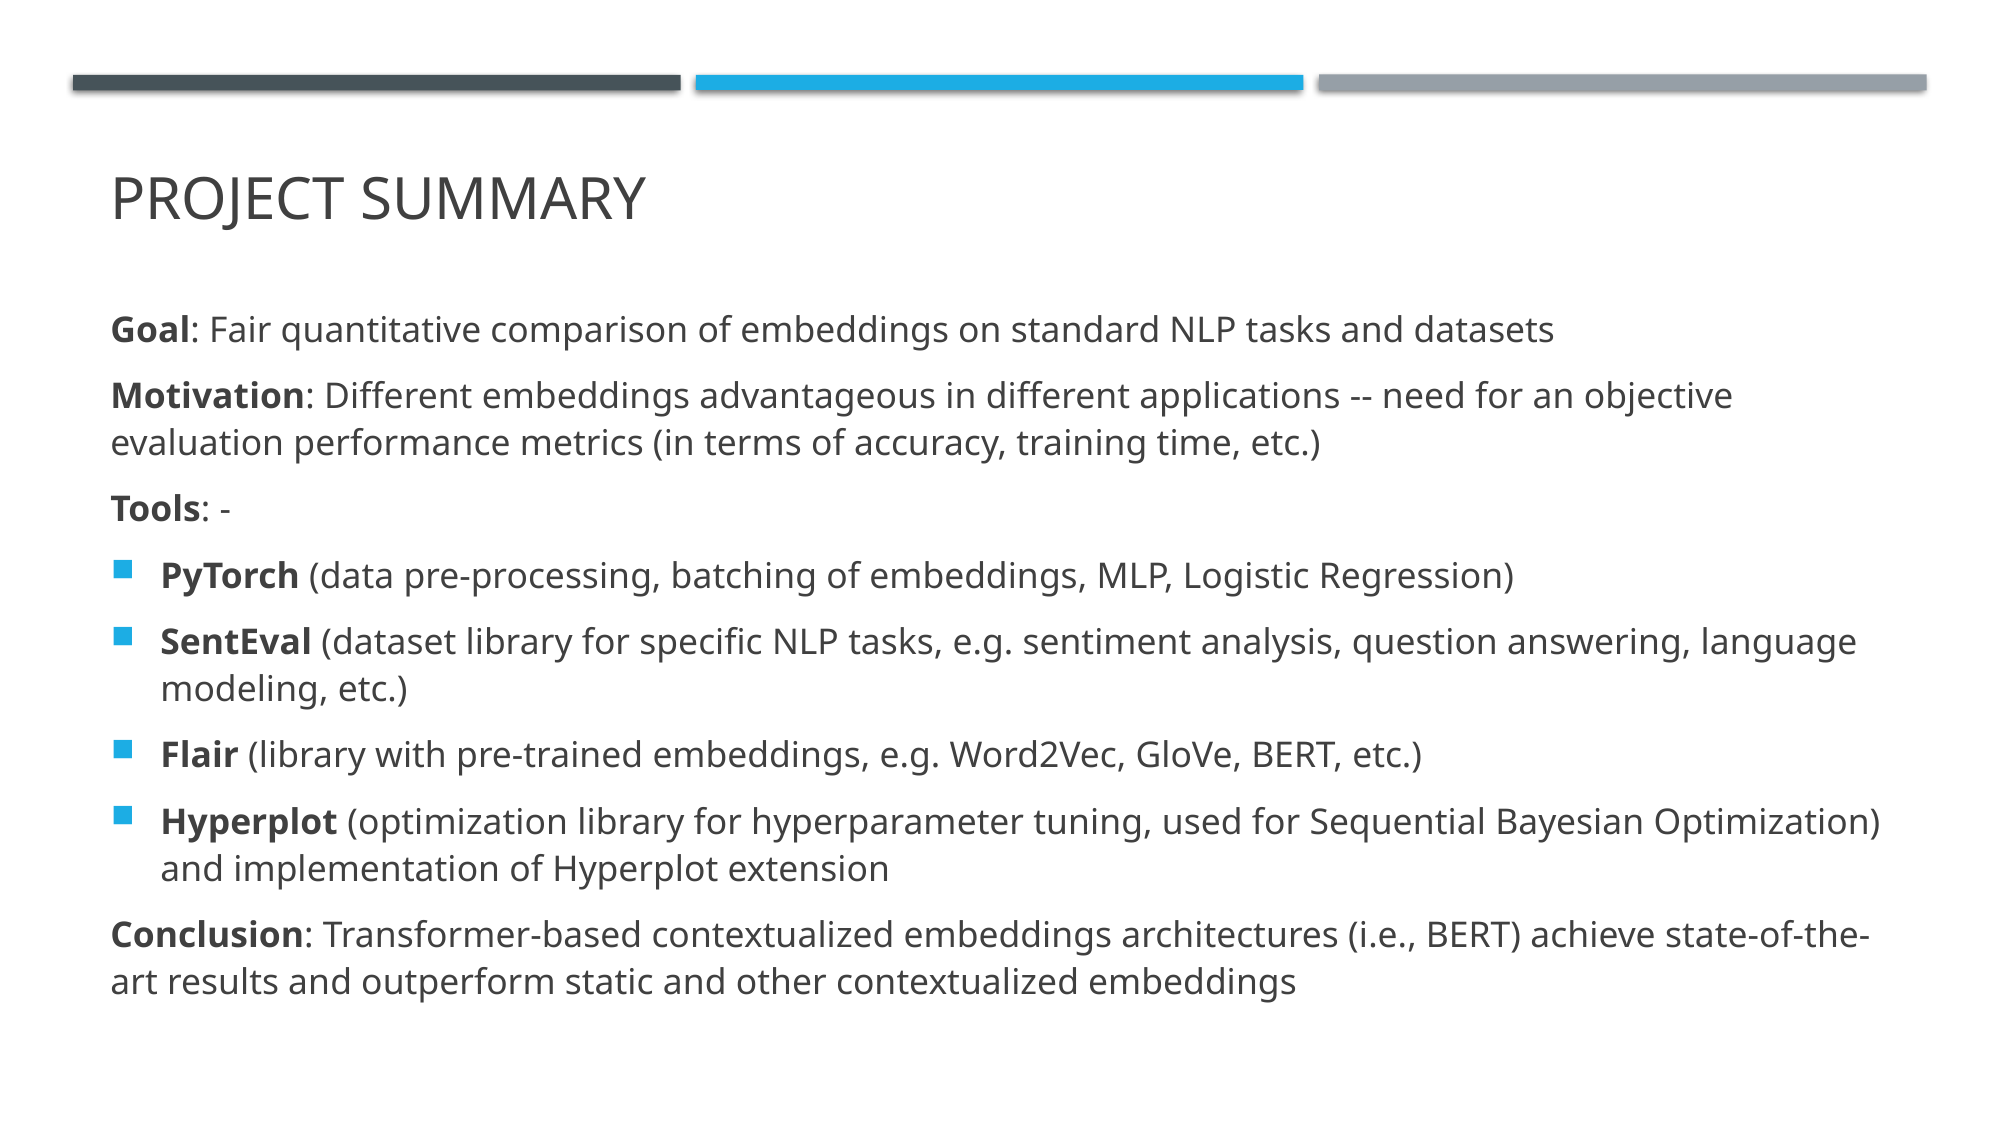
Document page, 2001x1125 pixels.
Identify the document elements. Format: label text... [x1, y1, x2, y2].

title Project Summary [95, 86, 1905, 239]
list Goal: Fair quantitative comparison of embeddings on standard NLP tasks and datasets Motivation: Different embeddings advantageous in different applications -- need for an objective evaluation performance metrics (in terms of accuracy, training time, etc.) Tools: - PyTorch (data pre-processing, batching of embeddings, MLP, Logistic Regression) SentEval (dataset library for specific NLP tasks, e.g. sentiment analysis, question answering, language modeling, etc.) Flair (library with pre-trained embeddings, e.g. Word2Vec, GloVe, BERT, etc.) Hyperplot (optimization library for hyperparameter tuning, used for Sequential Bayesian Optimization) and implementation of Hyperplot extension Conclusion: Transformer-based contextualized embeddings architectures (i.e., BERT) achieve state-of-the-art results and outperform static and other contextualized embeddings [95, 281, 1905, 1023]
